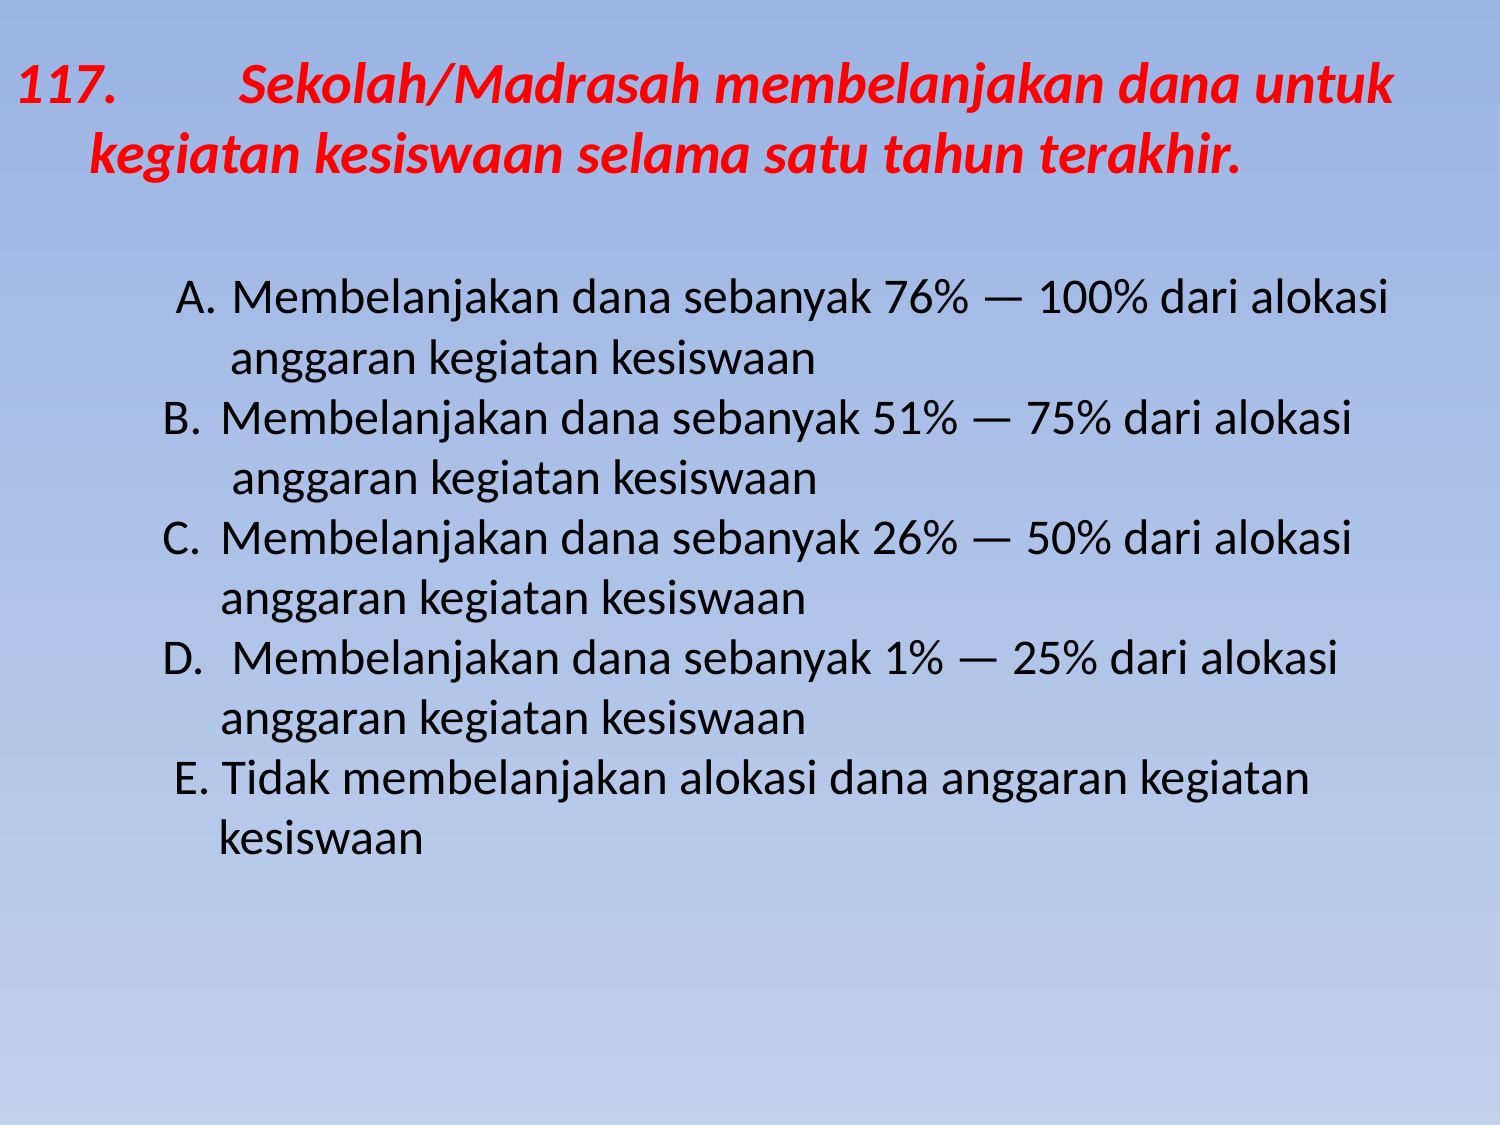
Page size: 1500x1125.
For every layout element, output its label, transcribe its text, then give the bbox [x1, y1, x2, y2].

text_box 117. Sekolah/Madrasah membelanjakan dana untuk kegiatan kesiswaan selama satu tahun terakhir. A. Membelanjakan dana sebanyak 76% — 100% dari alokasi anggaran kegiatan kesiswaan B. Membelanjakan dana sebanyak 51% — 75% dari alokasi anggaran kegiatan kesiswaan C. Membelanjakan dana sebanyak 26% — 50% dari alokasi anggaran kegiatan kesiswaan D. Membelanjakan dana sebanyak 1% — 25% dari alokasi anggaran kegiatan kesiswaan E. Tidak membelanjakan alokasi dana anggaran kegiatan kesiswaan [0, 37, 1500, 873]
